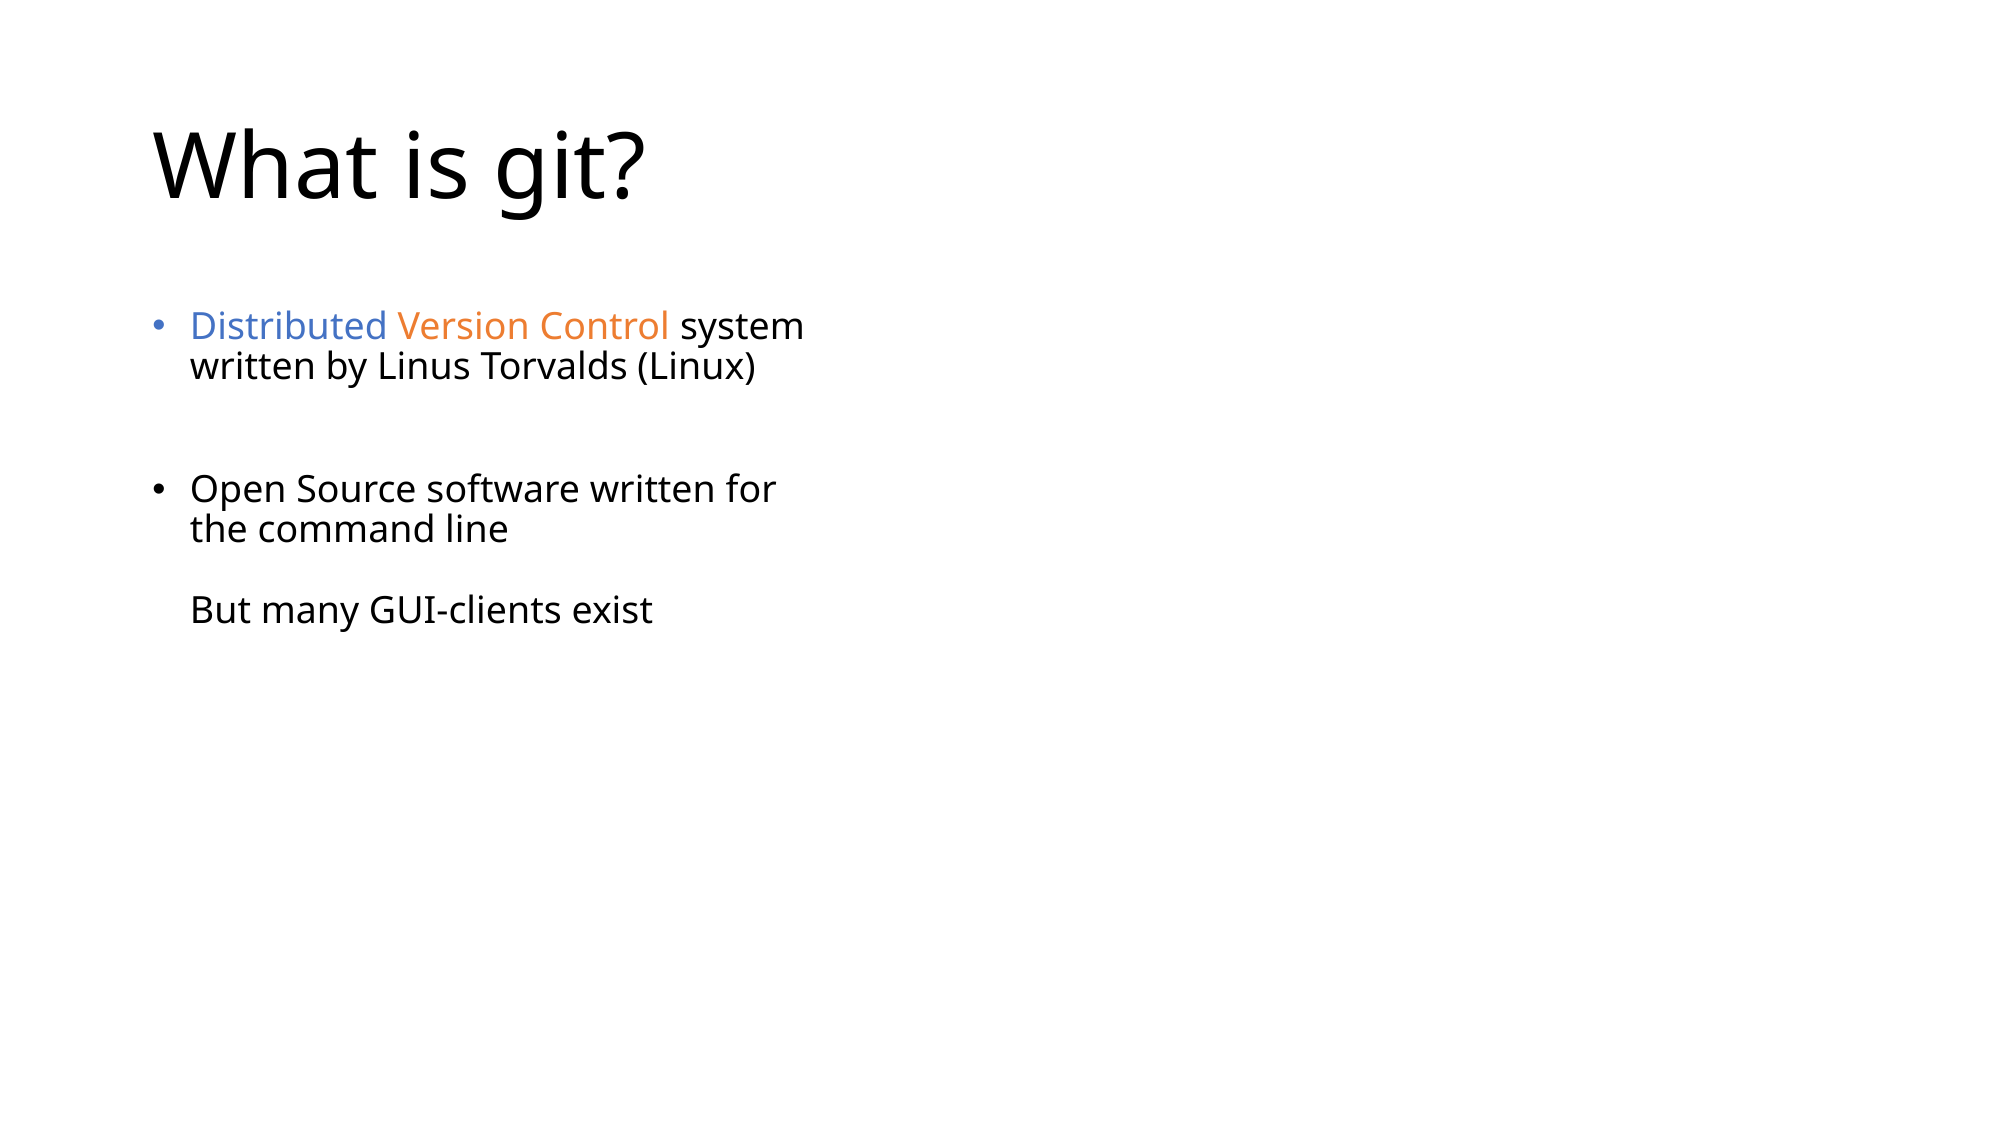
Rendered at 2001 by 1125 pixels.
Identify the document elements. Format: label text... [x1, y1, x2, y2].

list Distributed Version Control system written by Linus Torvalds (Linux) Open Source software written for the command line But many GUI-clients exist [137, 299, 827, 1014]
title What is git? [137, 59, 1863, 278]
